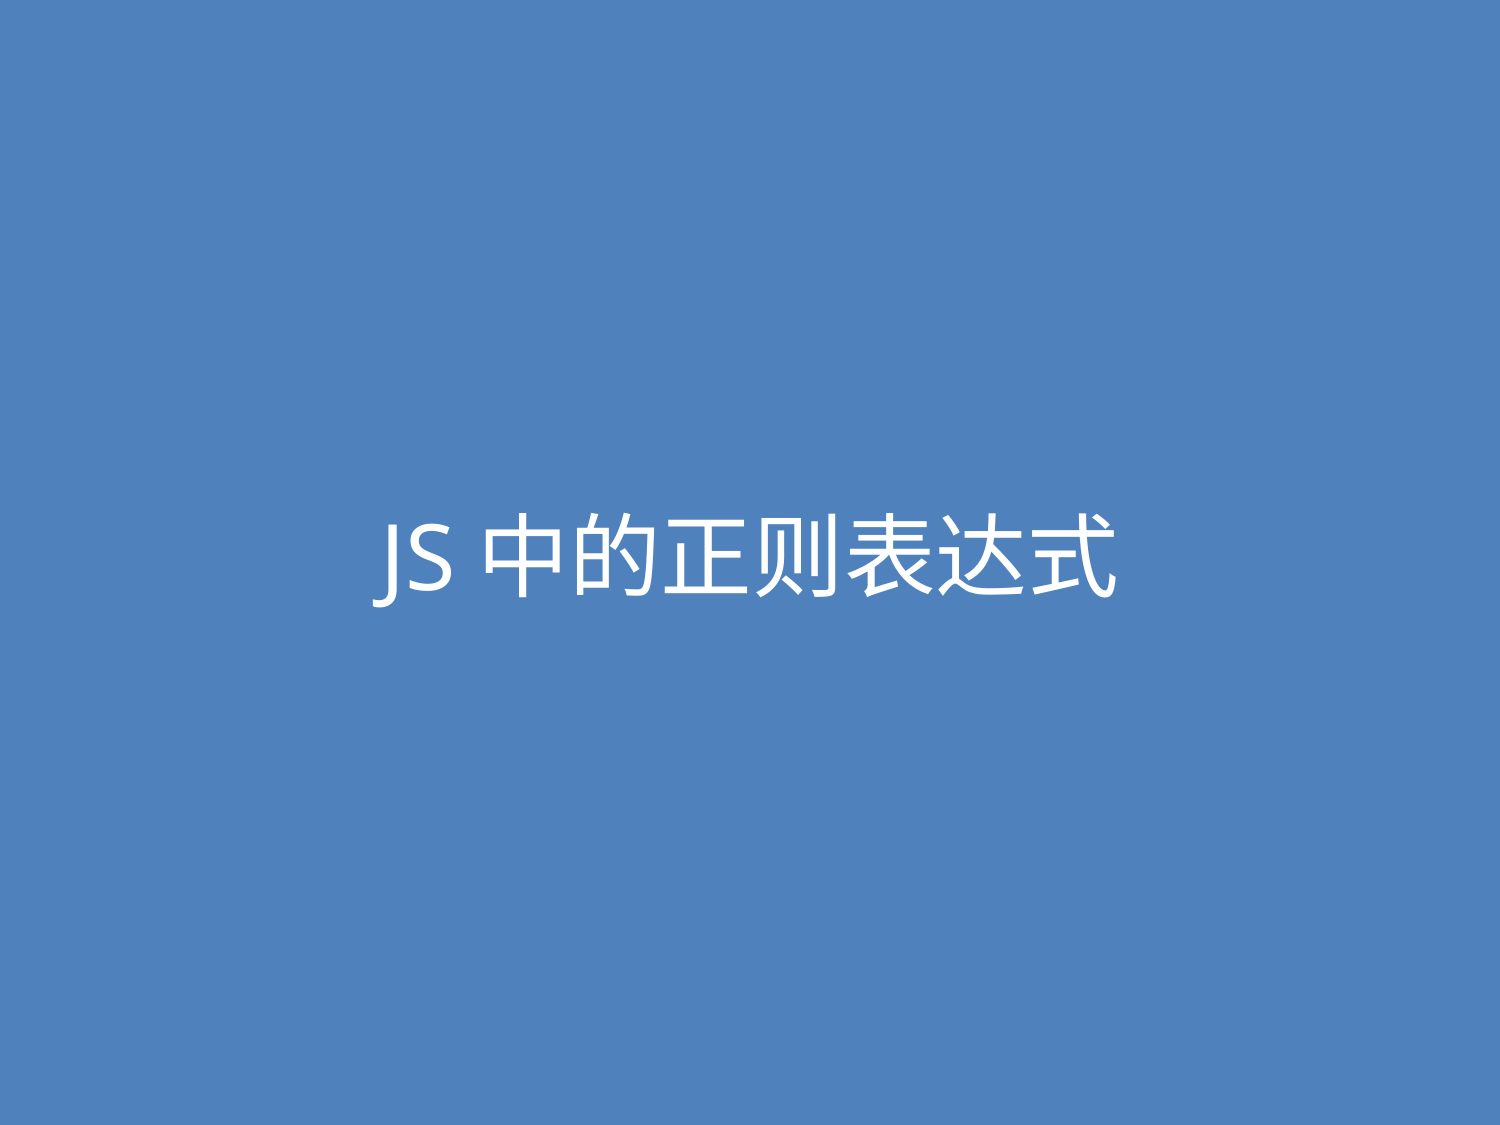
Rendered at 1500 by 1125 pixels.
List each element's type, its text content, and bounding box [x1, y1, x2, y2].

title JS中的正则表达式 [112, 491, 1388, 628]
